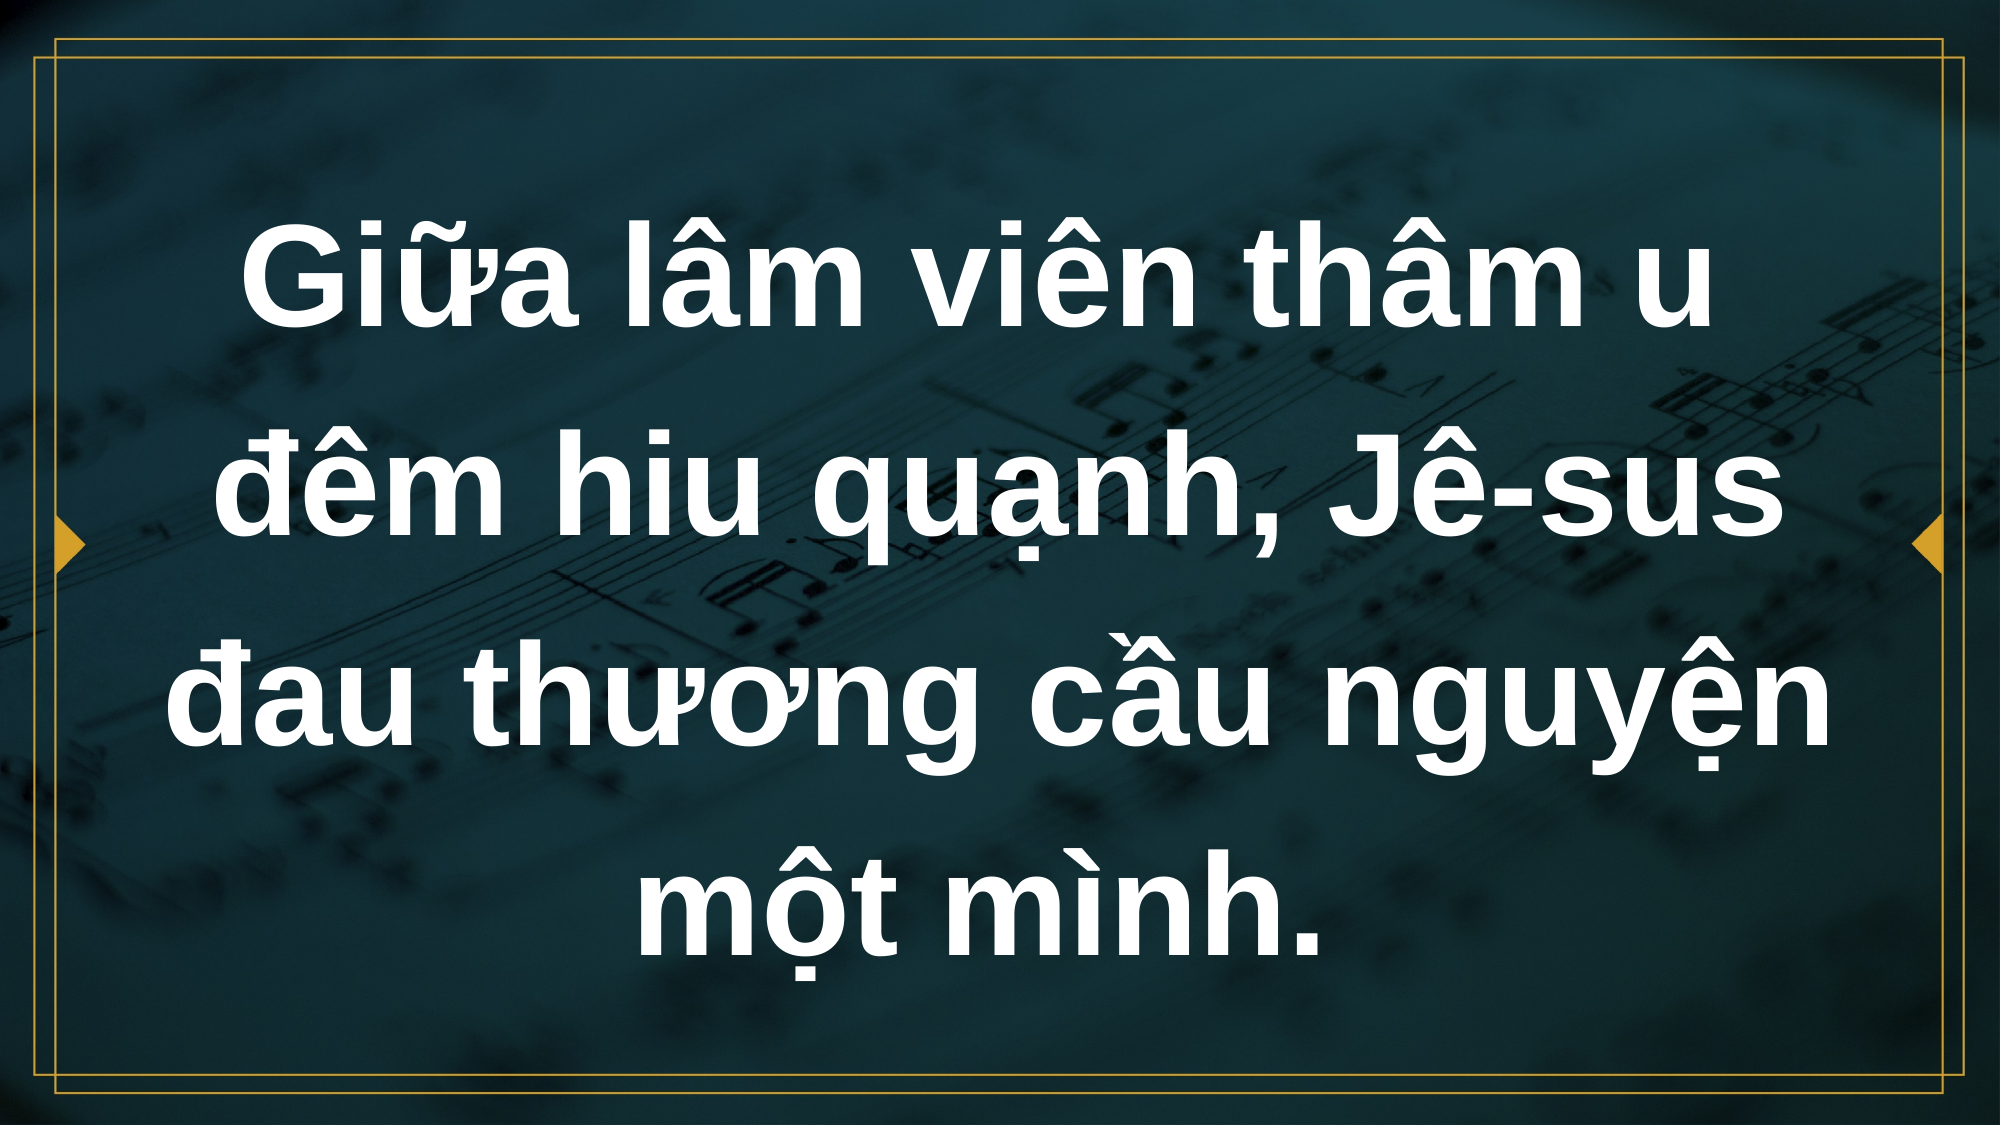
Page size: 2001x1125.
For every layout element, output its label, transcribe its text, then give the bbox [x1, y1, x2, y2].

title Giữa lâm viên thâm u đêm hiu quạnh, Jê-sus đau thương cầu nguyện một mình. [55, 53, 1945, 1077]
picture [0, 0, 2000, 1125]
